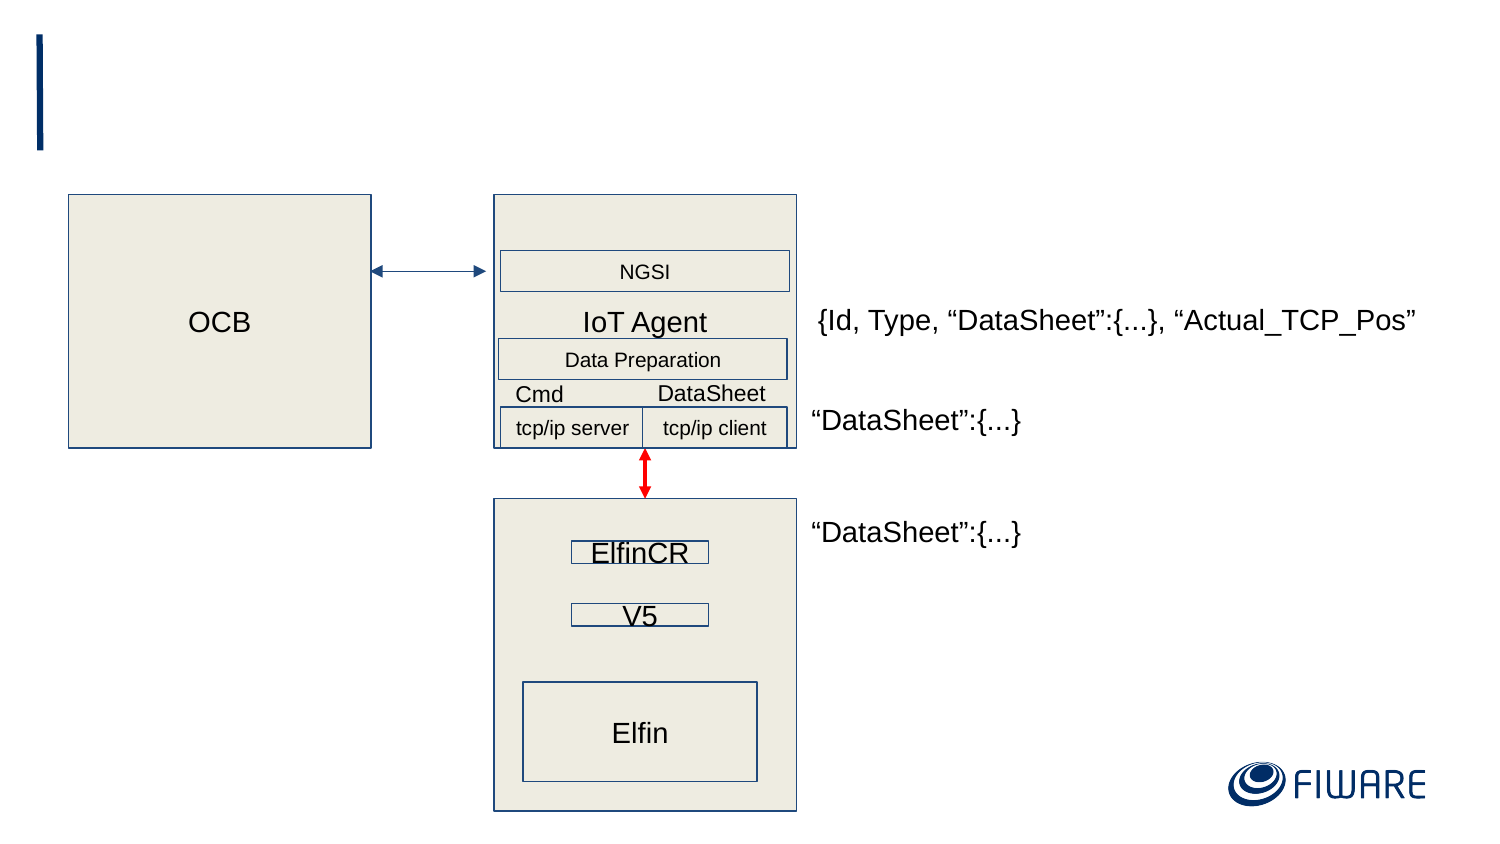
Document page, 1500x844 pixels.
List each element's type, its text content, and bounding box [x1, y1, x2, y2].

text_box OCB [68, 194, 371, 448]
text_box “DataSheet”:{...} [796, 498, 1245, 564]
text_box tcp/ip client [642, 420, 788, 448]
text_box “DataSheet”:{...} [796, 420, 1245, 452]
text_box DataSheet [646, 364, 1472, 420]
text_box ElfinCR [571, 540, 709, 564]
text_box tcp/ip server [500, 421, 642, 448]
text_box Data Preparation [498, 338, 788, 380]
text_box Cmd [500, 380, 646, 421]
picture [1226, 759, 1429, 808]
text_box {Id, Type, “DataSheet”:{...}, “Actual_TCP_Pos” [802, 286, 1469, 352]
text_box V5 [571, 603, 709, 627]
text_box IoT Agent [493, 194, 797, 448]
text_box Elfin [523, 681, 757, 782]
text_box NGSI [500, 250, 790, 292]
text_box [493, 498, 797, 811]
